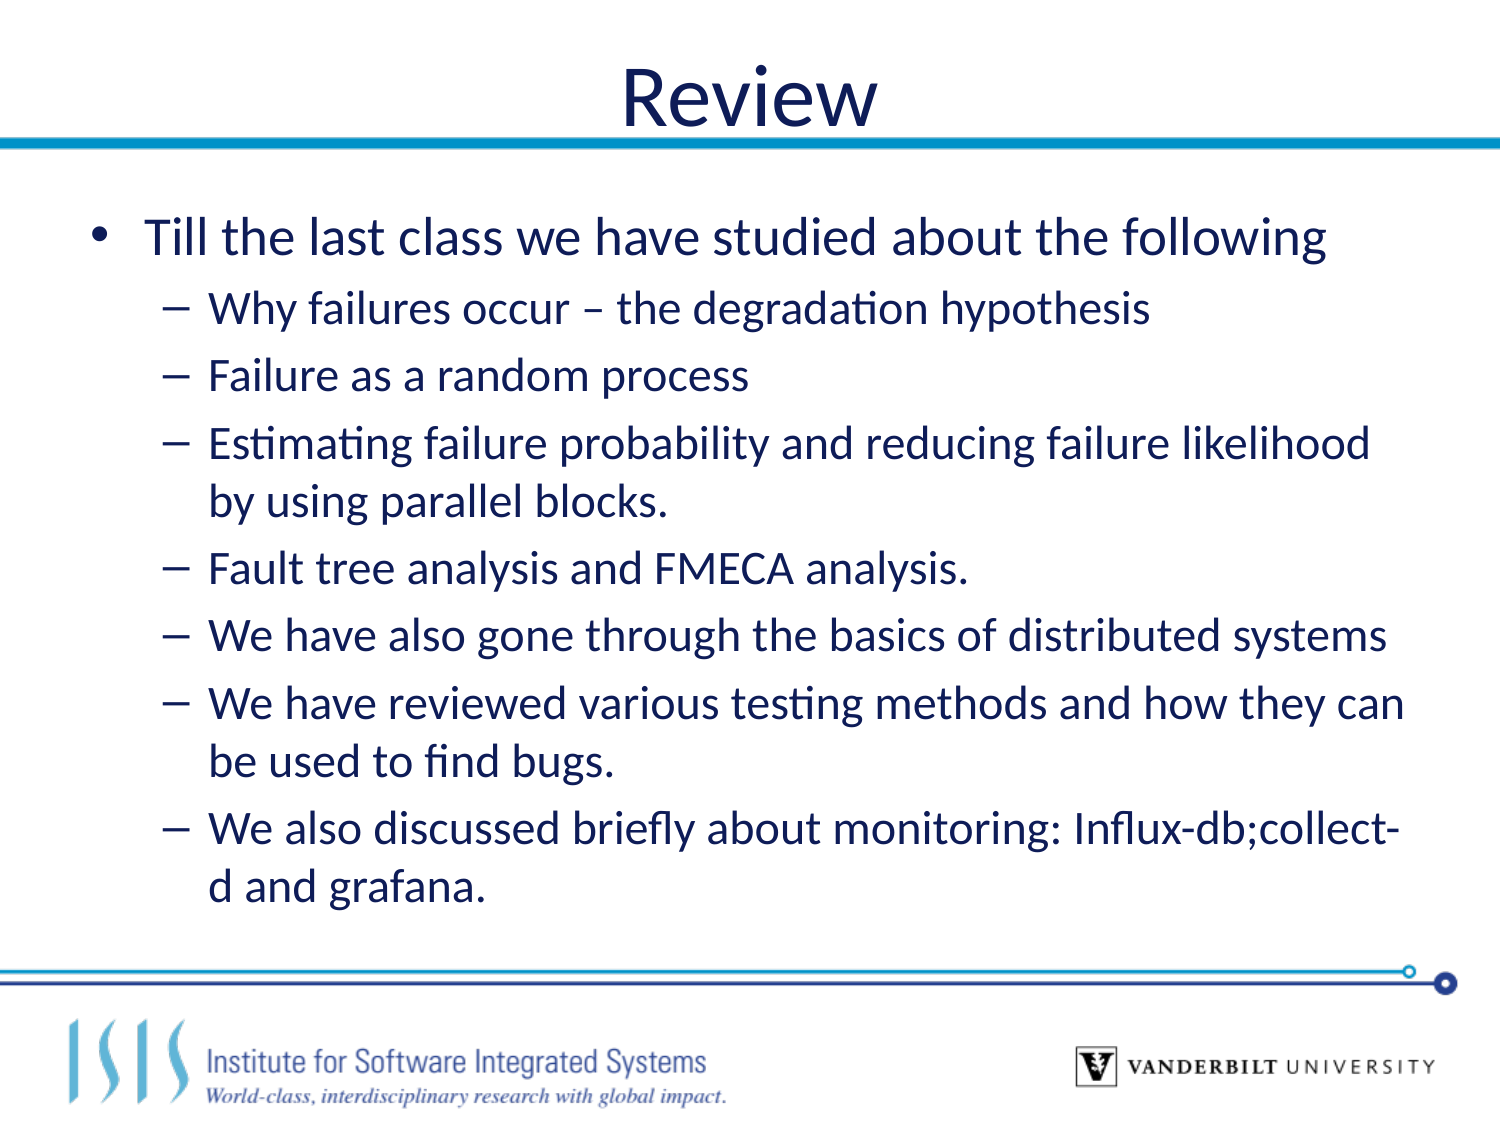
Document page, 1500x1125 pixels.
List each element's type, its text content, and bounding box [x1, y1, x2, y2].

title Review [75, 26, 1425, 155]
list Till the last class we have studied about the following Why failures occur – the degradation hypothesis Failure as a random process Estimating failure probability and reducing failure likelihood by using parallel blocks. Fault tree analysis and FMECA analysis. We have also gone through the basics of distributed systems We have reviewed various testing methods and how they can be used to find bugs. We also discussed briefly about monitoring: Influx-db;collect-d and grafana. [75, 193, 1425, 936]
